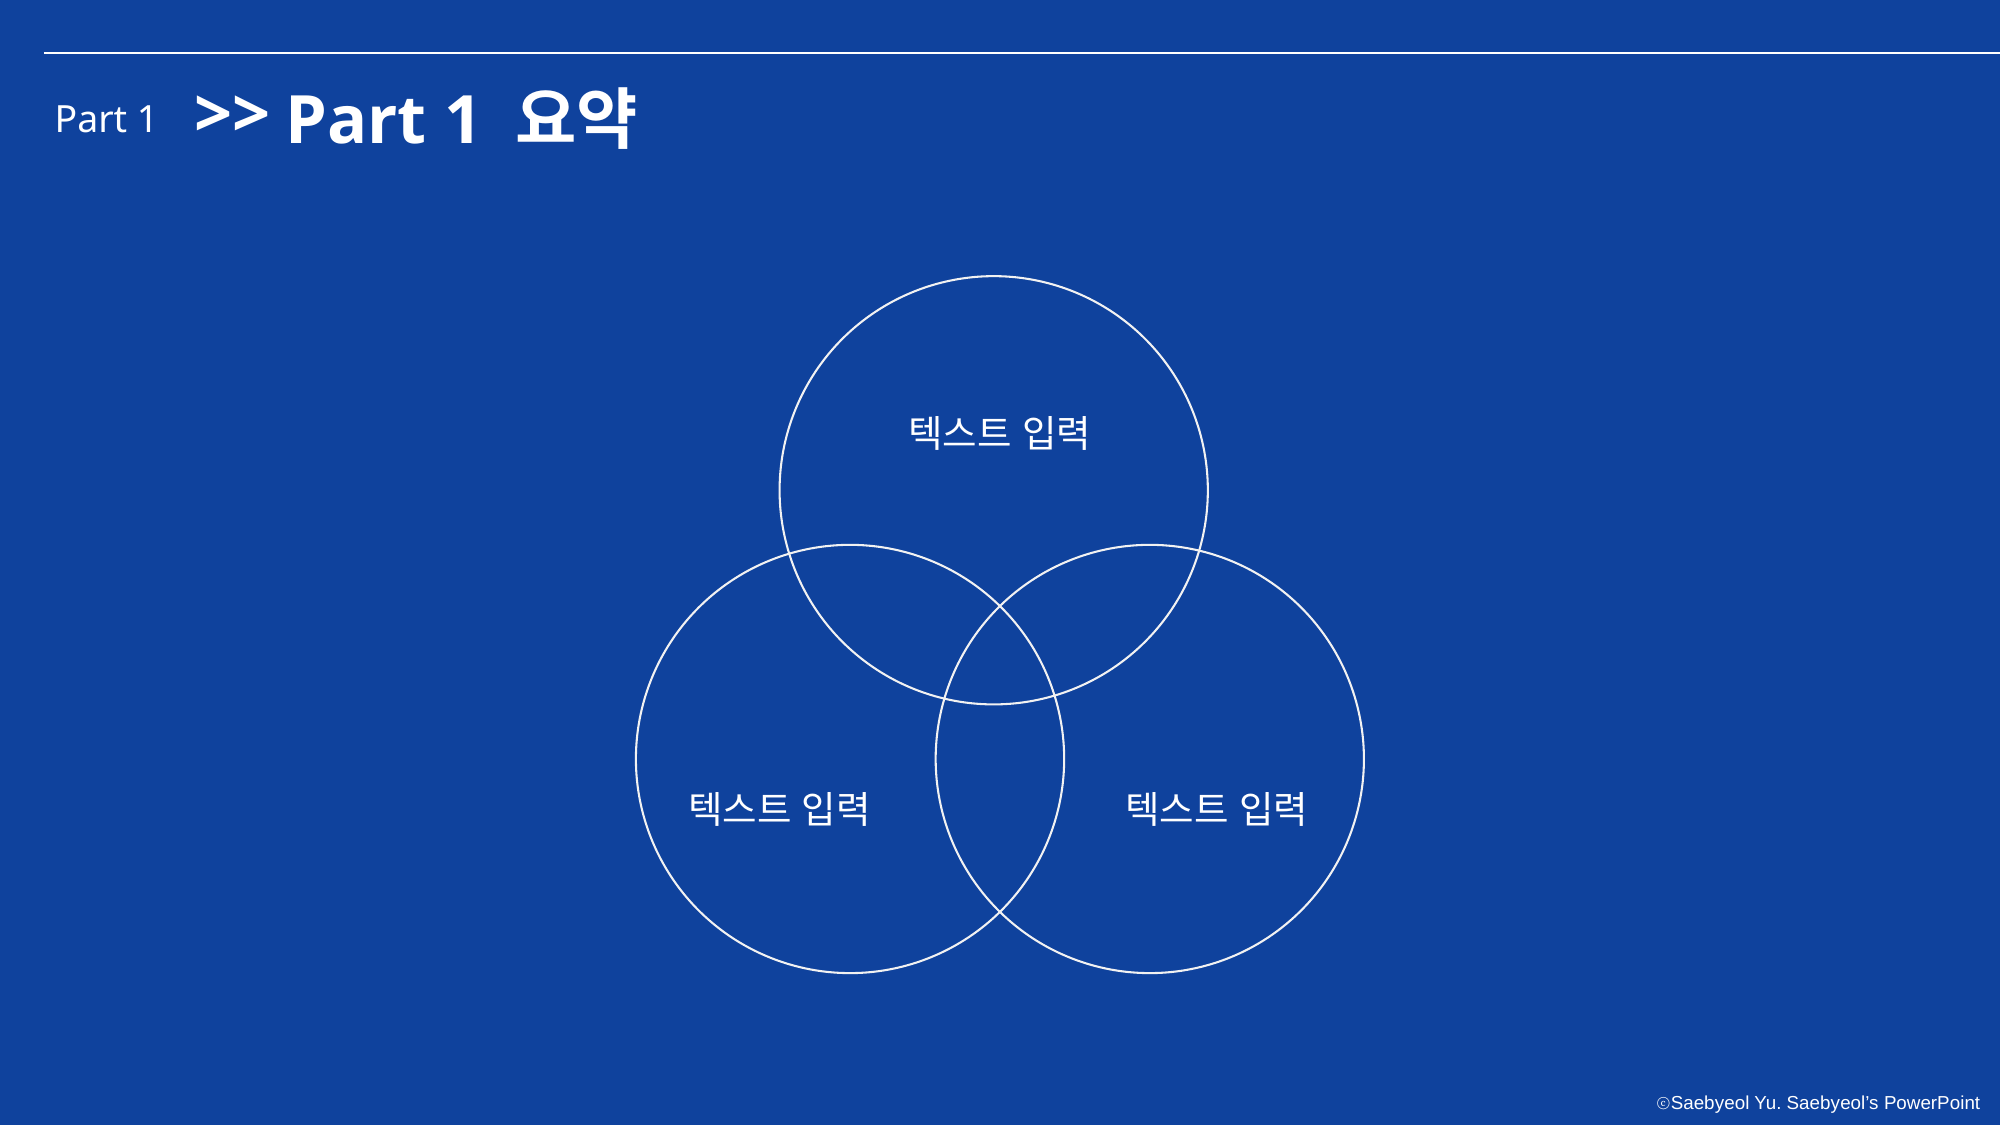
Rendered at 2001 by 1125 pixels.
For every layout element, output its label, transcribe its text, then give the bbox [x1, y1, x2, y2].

text_box [934, 543, 1365, 975]
text_box Part 1 요약 [270, 69, 654, 165]
text_box 텍스트 입력 [1064, 778, 1370, 838]
text_box Part 1 [39, 87, 174, 147]
text_box 텍스트 입력 [847, 402, 1153, 463]
text_box [778, 275, 1209, 603]
text_box >> [179, 63, 286, 159]
text_box [634, 543, 1000, 975]
text_box 텍스트 입력 [626, 778, 933, 838]
